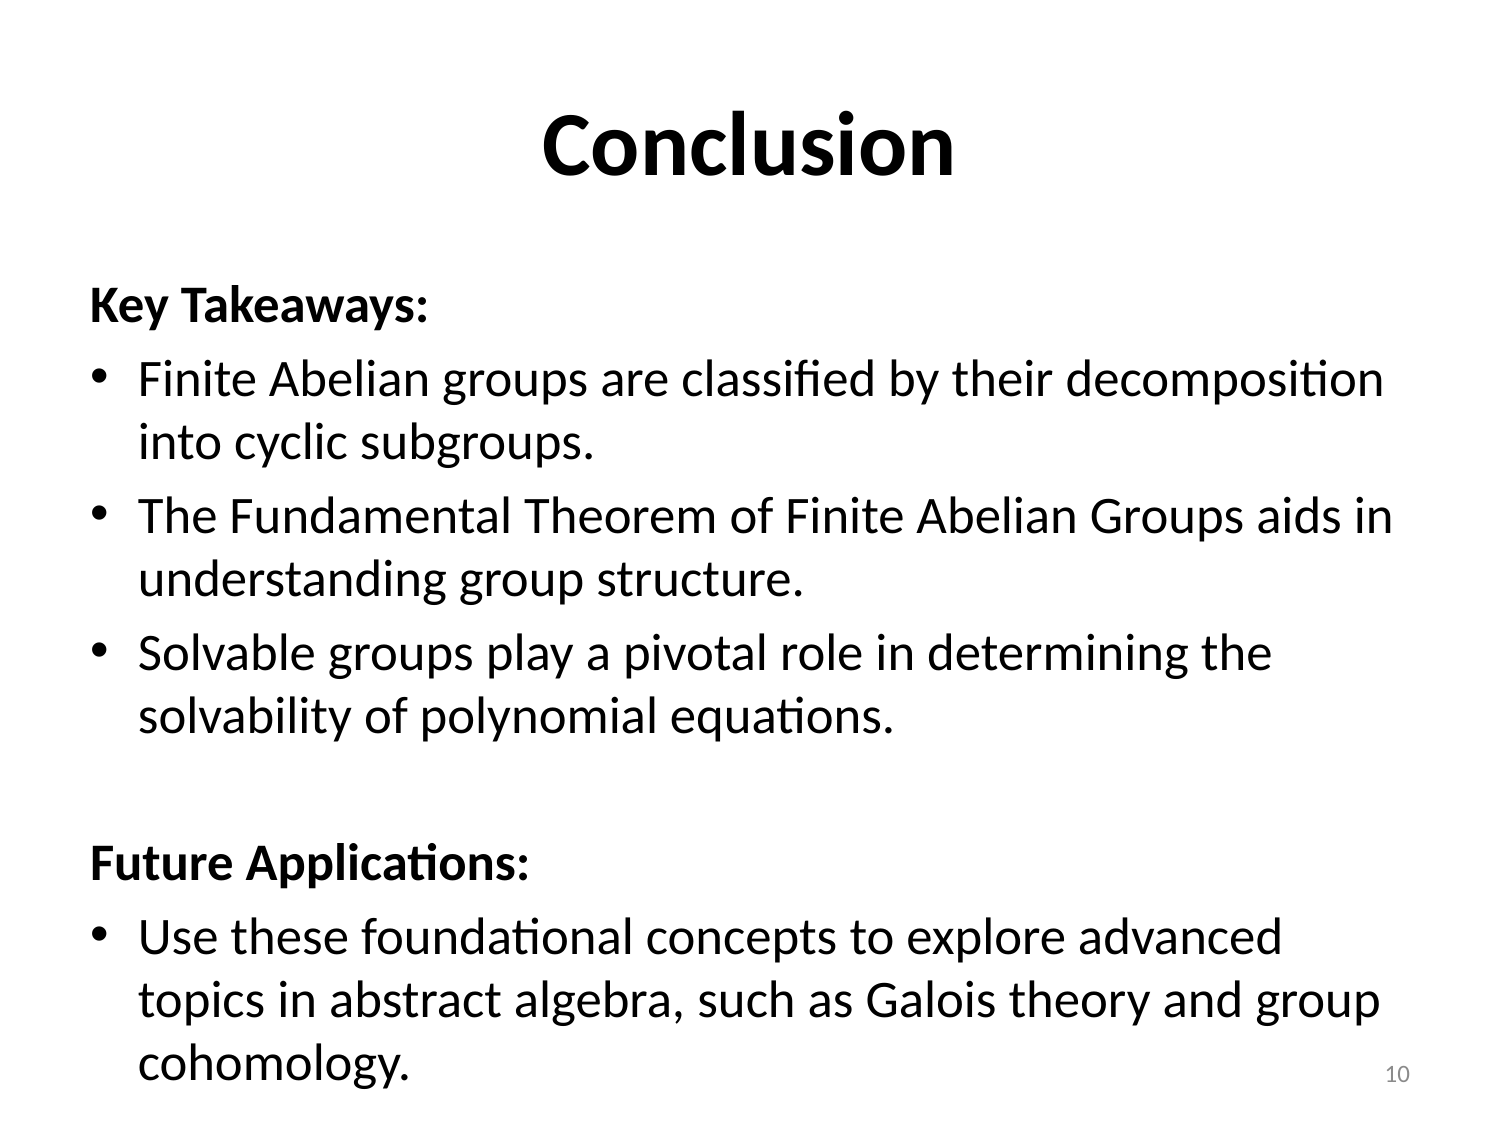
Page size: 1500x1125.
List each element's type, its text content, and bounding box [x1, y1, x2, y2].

slide_number 10 [1074, 1042, 1425, 1103]
list Key Takeaways: Finite Abelian groups are classified by their decomposition into cyclic subgroups. The Fundamental Theorem of Finite Abelian Groups aids in understanding group structure. Solvable groups play a pivotal role in determining the solvability of polynomial equations. Future Applications: Use these foundational concepts to explore advanced topics in abstract algebra, such as Galois theory and group cohomology. [75, 262, 1425, 1102]
title Conclusion [75, 45, 1425, 233]
